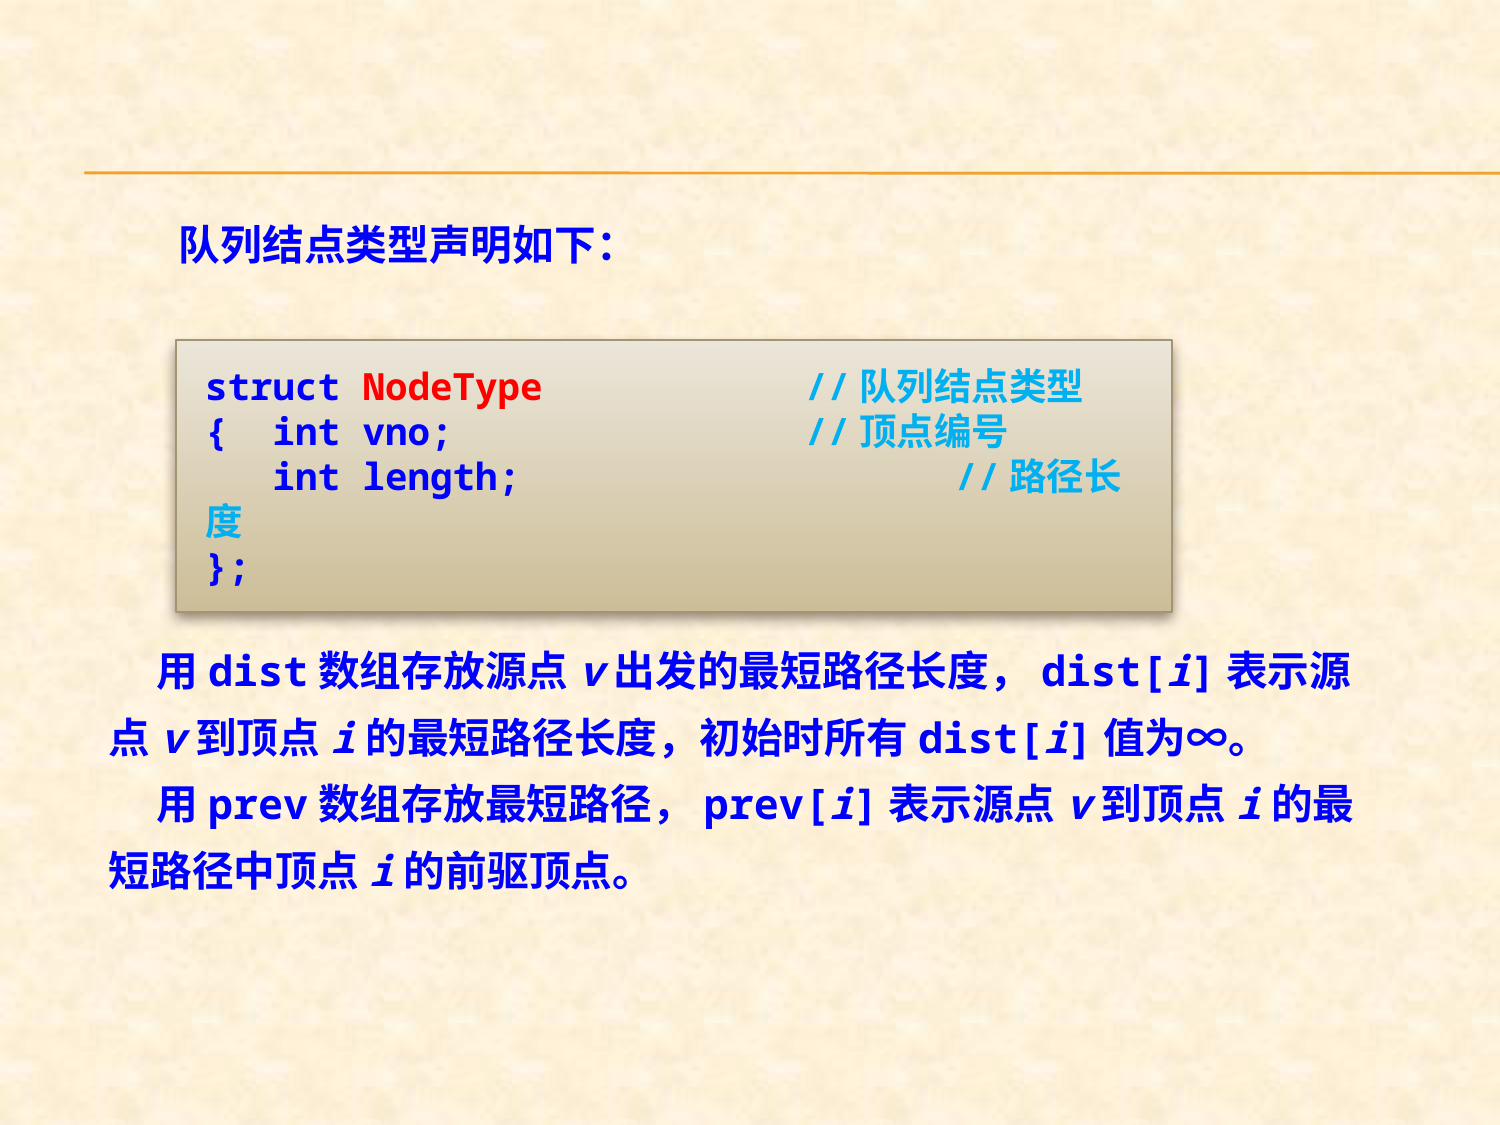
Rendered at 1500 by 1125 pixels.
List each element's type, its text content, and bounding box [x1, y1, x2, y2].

text_box struct NodeType //队列结点类型 { int vno; //顶点编号 int length; //路径长度 }; [175, 339, 1173, 613]
text_box 队列结点类型声明如下： [164, 210, 715, 276]
text_box 用dist数组存放源点v出发的最短路径长度，dist[i]表示源点v到顶点i的最短路径长度，初始时所有dist[i]值为∞。 用prev数组存放最短路径，prev[i]表示源点v到顶点i的最短路径中顶点i的前驱顶点。 [93, 621, 1395, 903]
picture [0, 0, 1500, 1125]
